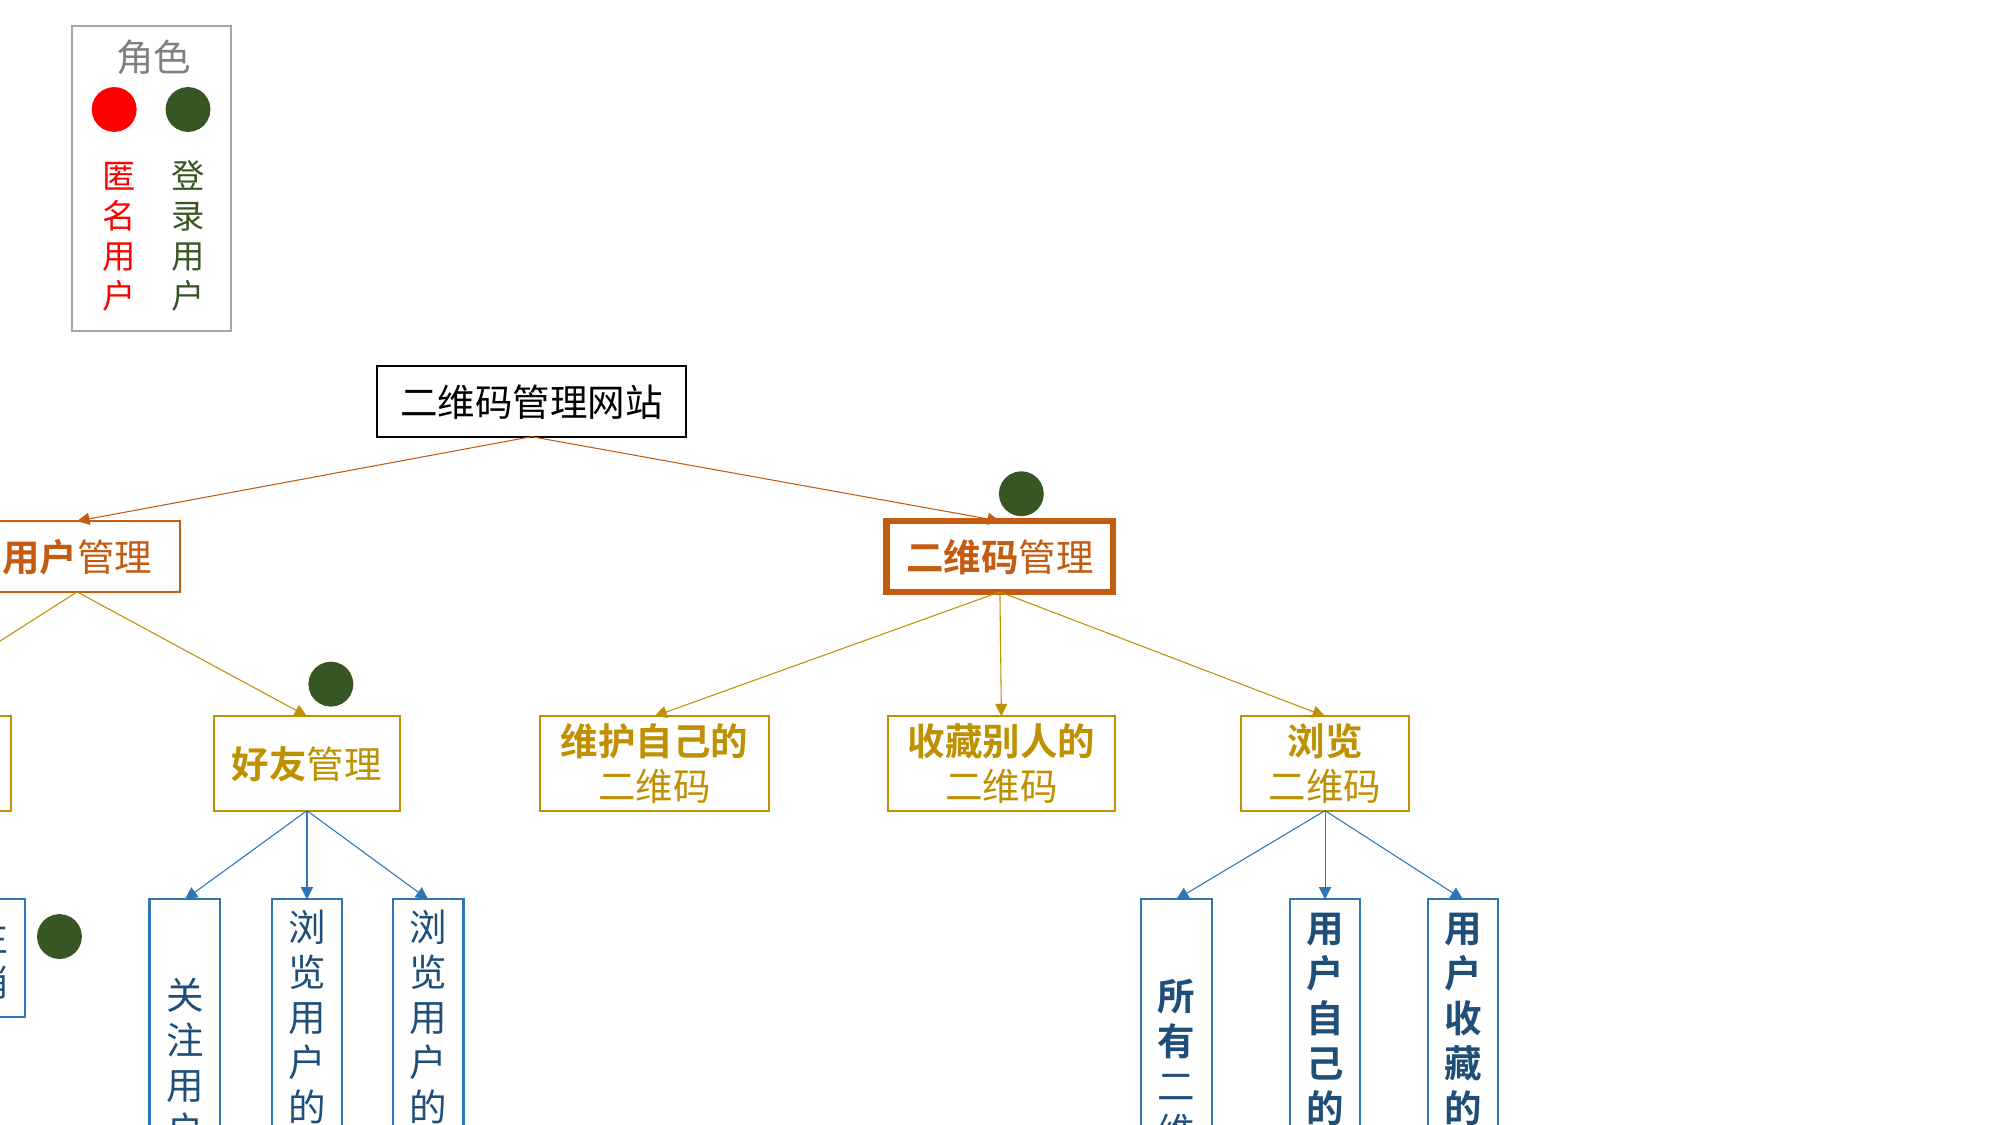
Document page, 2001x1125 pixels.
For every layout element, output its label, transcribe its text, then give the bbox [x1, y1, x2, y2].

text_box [654, 591, 999, 717]
text_box 用户自己的二维码 [1289, 900, 1361, 1125]
text_box 用户收藏的二维码 [1427, 898, 1499, 1125]
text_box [0, 591, 77, 717]
text_box 二维码管理 [885, 520, 1114, 591]
text_box 浏览 二维码 [1240, 715, 1410, 810]
text_box [36, 914, 82, 960]
text_box 注销 [0, 898, 26, 1018]
text_box 收藏别人的 二维码 [887, 717, 1116, 812]
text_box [306, 810, 429, 900]
text_box [1000, 471, 1044, 517]
text_box 所有二维码 [1140, 898, 1213, 1125]
text_box 匿名用户 [88, 147, 141, 322]
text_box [999, 591, 1326, 717]
text_box 浏览用户的关注 [271, 900, 343, 1125]
text_box 维护自己的 二维码 [539, 715, 770, 812]
text_box 浏览用户的粉丝 [392, 898, 465, 1125]
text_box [1325, 810, 1464, 900]
text_box [308, 661, 354, 707]
text_box 二维码管理网站 [376, 365, 687, 436]
text_box [91, 87, 137, 132]
text_box 角色 [73, 26, 234, 86]
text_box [77, 436, 532, 521]
text_box 用户管理 [0, 520, 181, 591]
text_box 关注用户 [148, 898, 221, 1125]
text_box [71, 25, 232, 332]
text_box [77, 591, 308, 717]
text_box 用户会话管理 [0, 717, 12, 812]
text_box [1176, 810, 1325, 900]
text_box [165, 87, 211, 132]
text_box 好友管理 [213, 715, 401, 810]
text_box 登录用户 [157, 147, 219, 322]
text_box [532, 436, 1000, 521]
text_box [184, 810, 306, 900]
